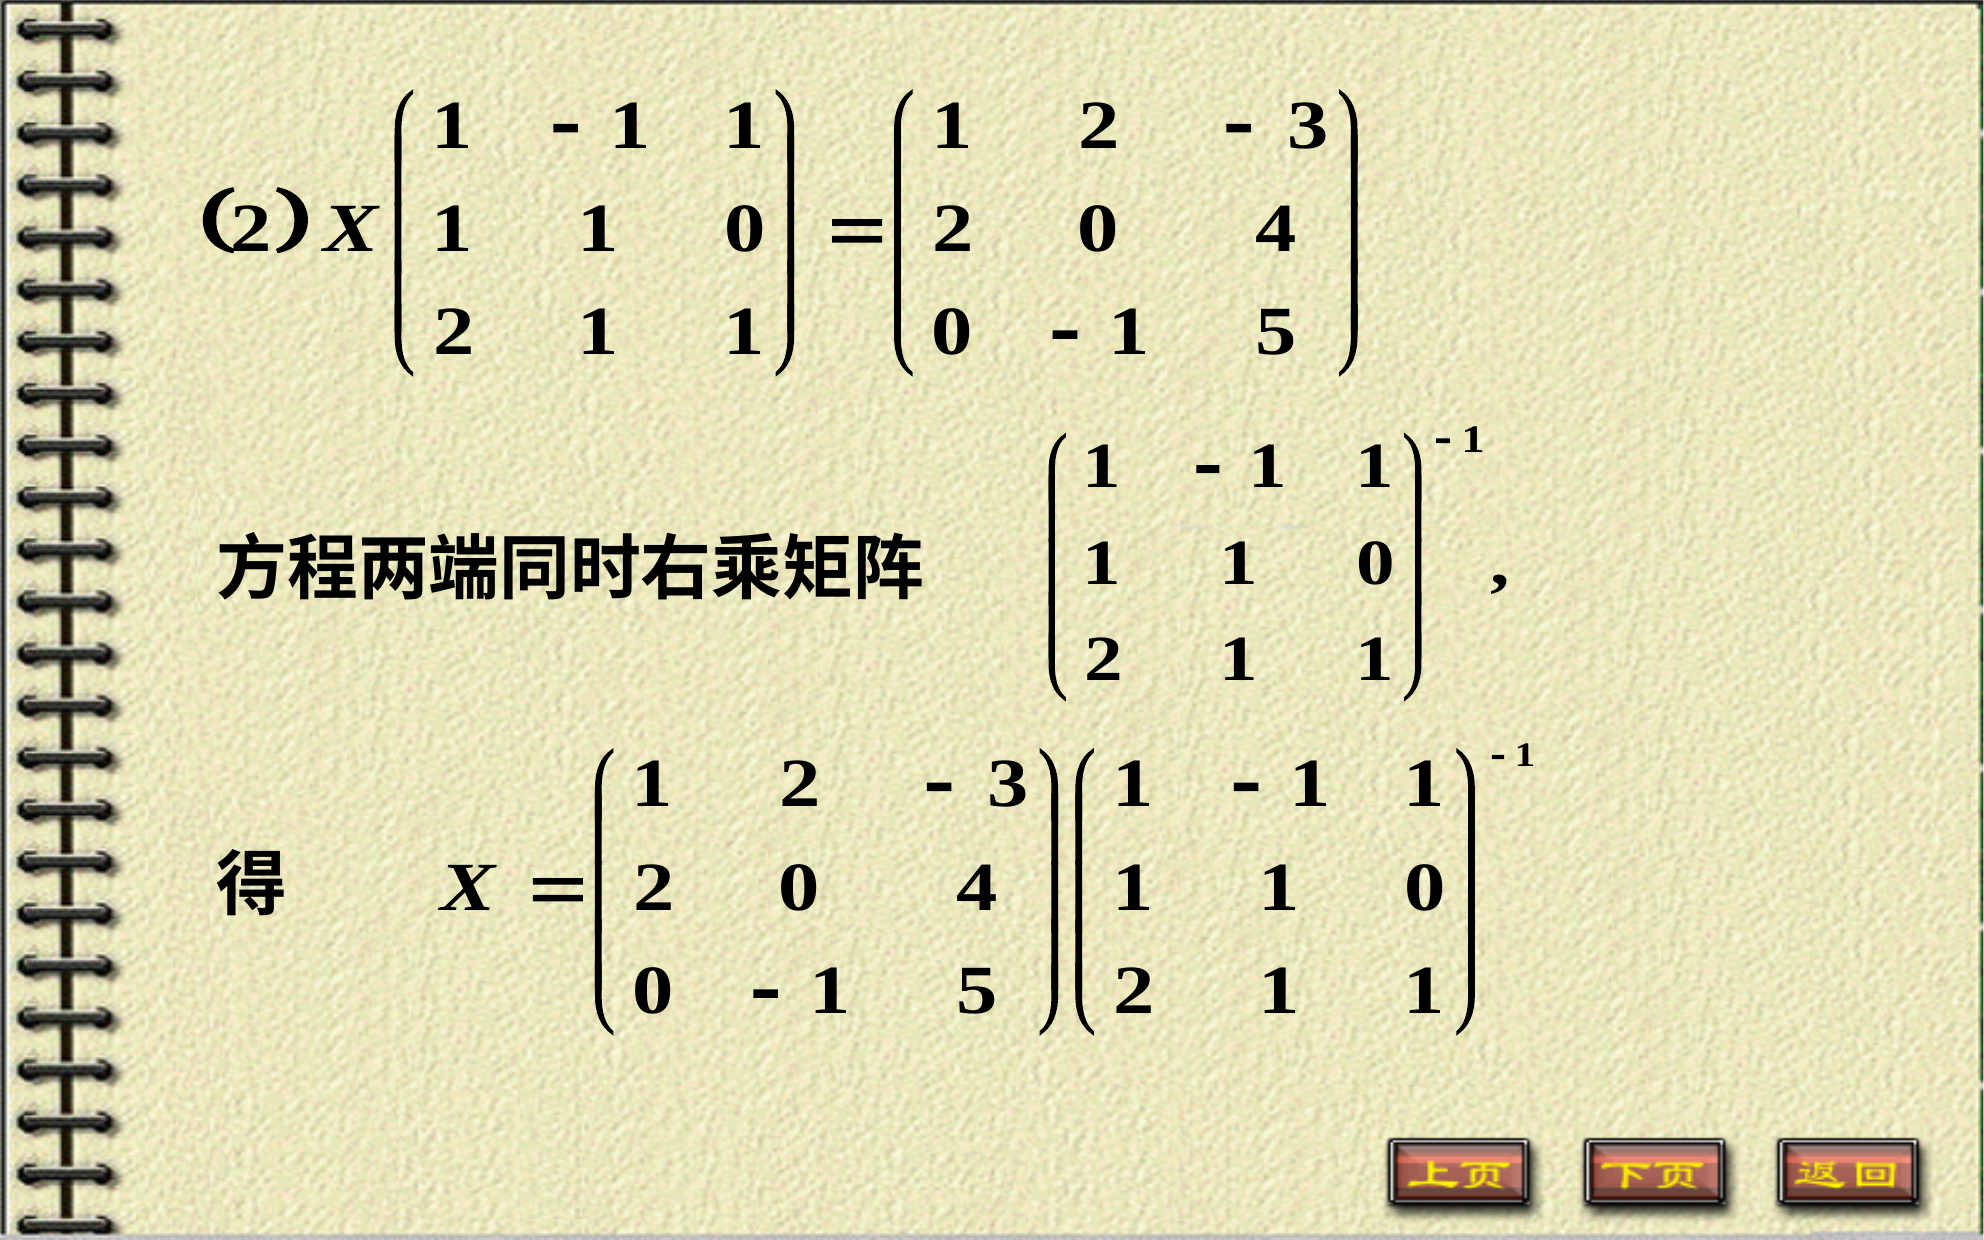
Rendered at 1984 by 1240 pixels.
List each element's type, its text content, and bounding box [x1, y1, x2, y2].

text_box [429, 733, 1541, 1039]
text_box 方程两端同时右乘矩阵 [198, 513, 1008, 617]
text_box 得 [198, 829, 414, 934]
picture [0, 0, 1984, 1240]
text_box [198, 85, 1372, 381]
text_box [1040, 416, 1513, 704]
